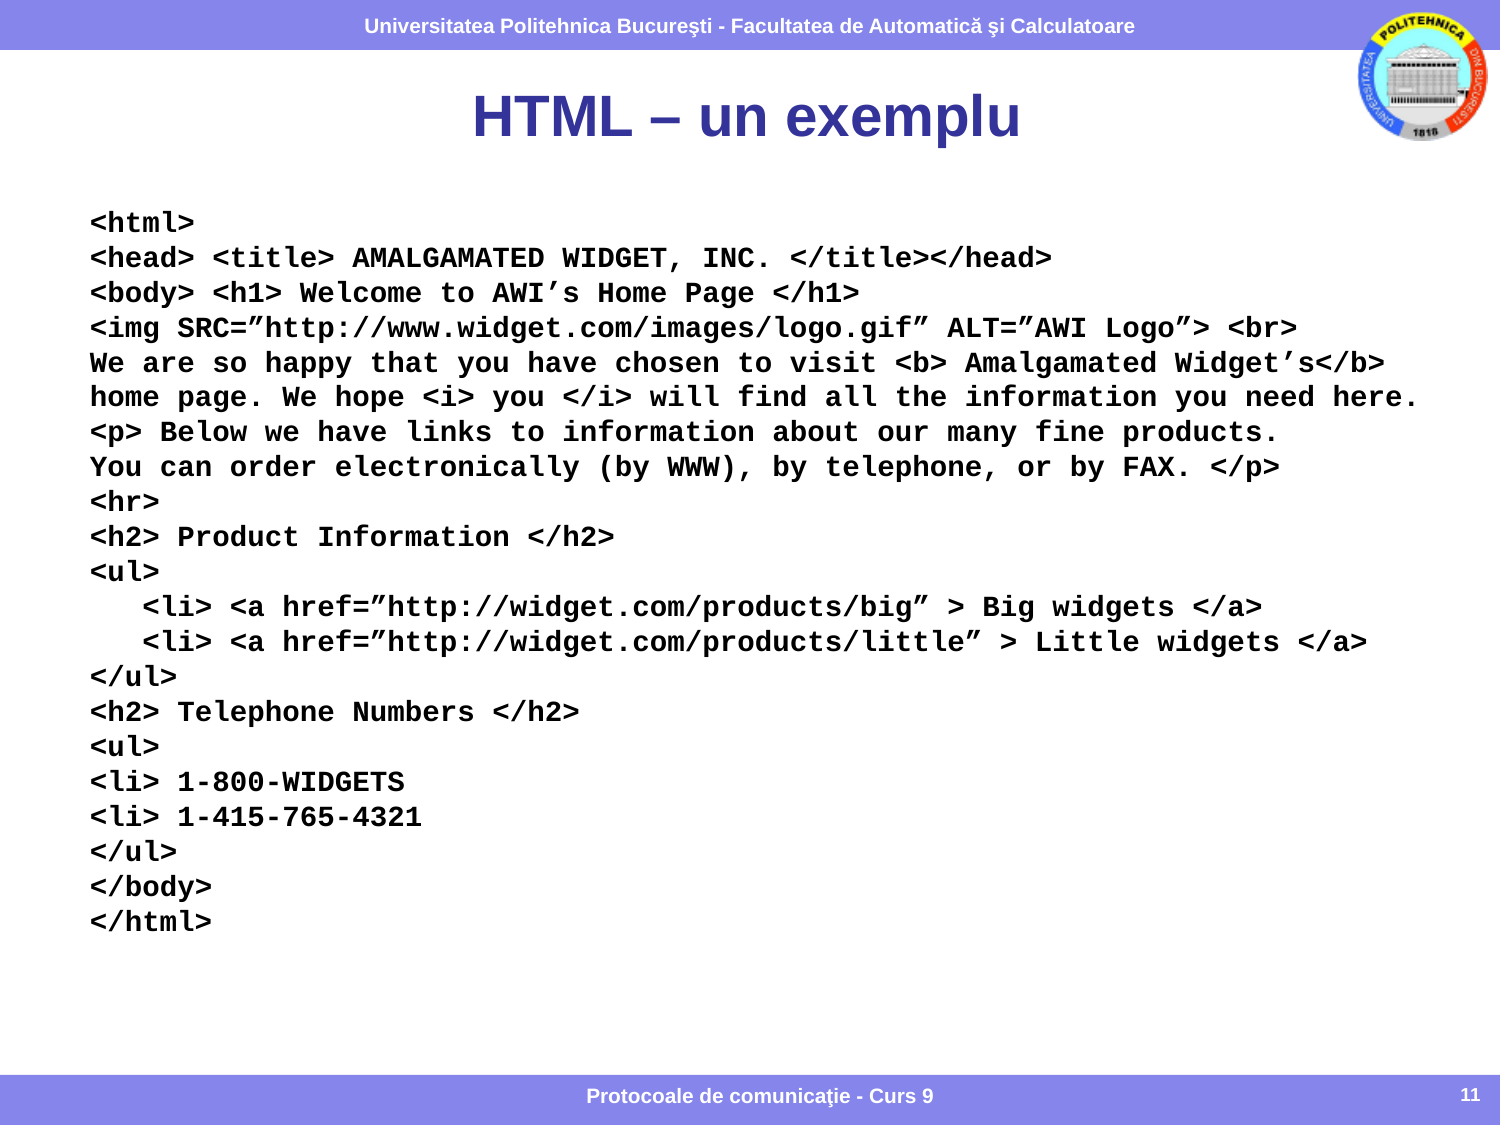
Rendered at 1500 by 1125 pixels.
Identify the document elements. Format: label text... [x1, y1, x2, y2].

picture [1357, 12, 1488, 141]
slide_number 11 [1149, 1074, 1496, 1121]
title HTML – un exemplu [62, 67, 1433, 159]
text_box <html> <head> <title> AMALGAMATED WIDGET, INC. </title></head> <body> <h1> Welcome to AWI’s Home Page </h1> <img SRC=”http://www.widget.com/images/logo.gif” ALT=”AWI Logo”> <br> We are so happy that you have chosen to visit <b> Amalgamated Widget’s</b> home page. We hope <i> you </i> will find all the information you need here. <p> Below we have links to information about our many fine products. You can order electronically (by WWW), by telephone, or by FAX. </p> <hr> <h2> Product Information </h2> <ul> <li> <a href=”http://widget.com/products/big” > Big widgets </a> <li> <a href=”http://widget.com/products/little” > Little widgets </a> </ul> <h2> Telephone Numbers </h2> <ul> <li> 1-800-WIDGETS <li> 1-415-765-4321 </ul> </body> </html> [0, 195, 1500, 945]
footer Protocoale de comunicaţie - Curs 9 [387, 1074, 1134, 1121]
